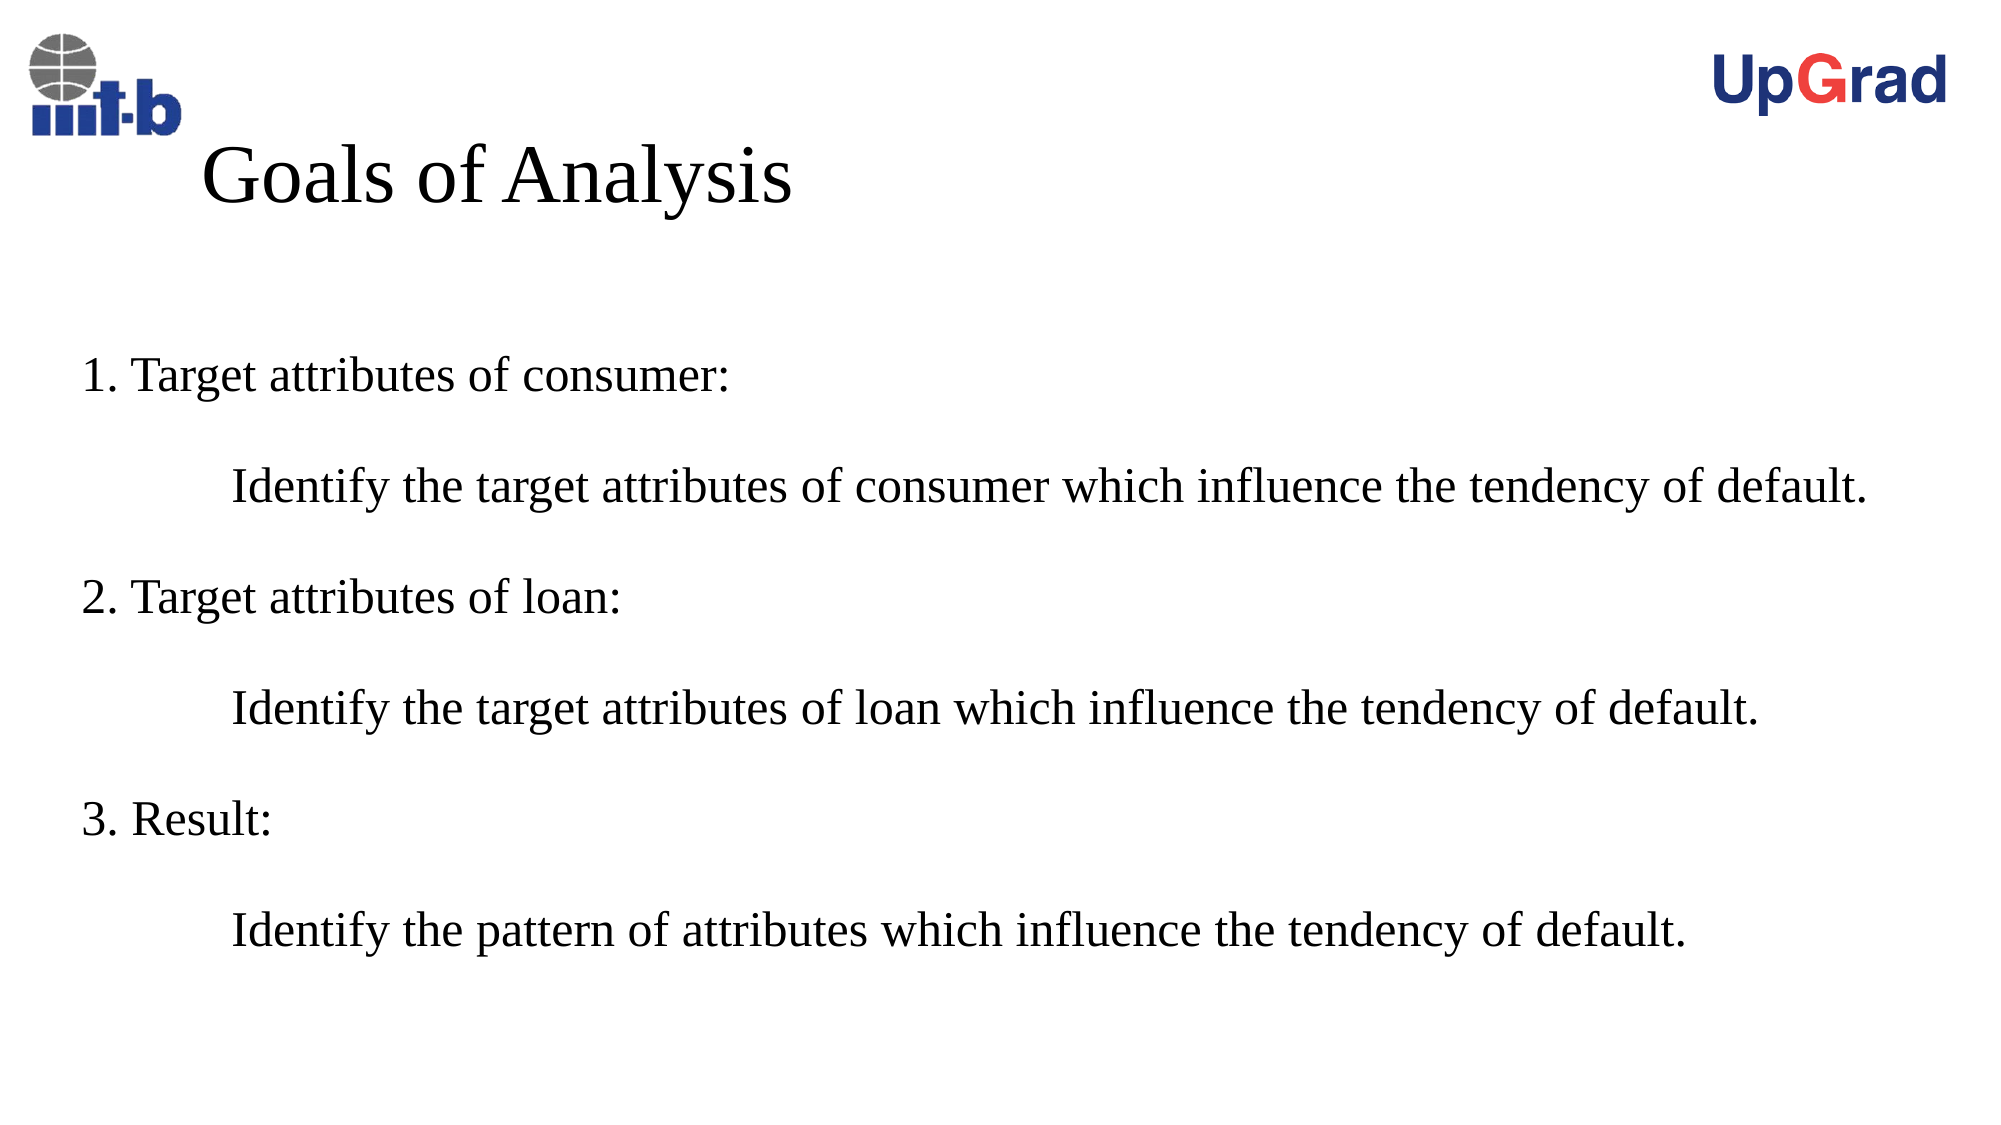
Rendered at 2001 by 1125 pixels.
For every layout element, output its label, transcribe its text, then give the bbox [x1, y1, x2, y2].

title Goals of Analysis [186, 104, 1715, 246]
picture [1714, 53, 1952, 116]
list 1. Target attributes of consumer: Identify the target attributes of consumer which influence the tendency of default. 2. Target attributes of loan: Identify the target attributes of loan which influence the tendency of default. 3. Result: Identify the pattern of attributes which influence the tendency of default. [66, 304, 1899, 1017]
picture [0, 29, 208, 163]
